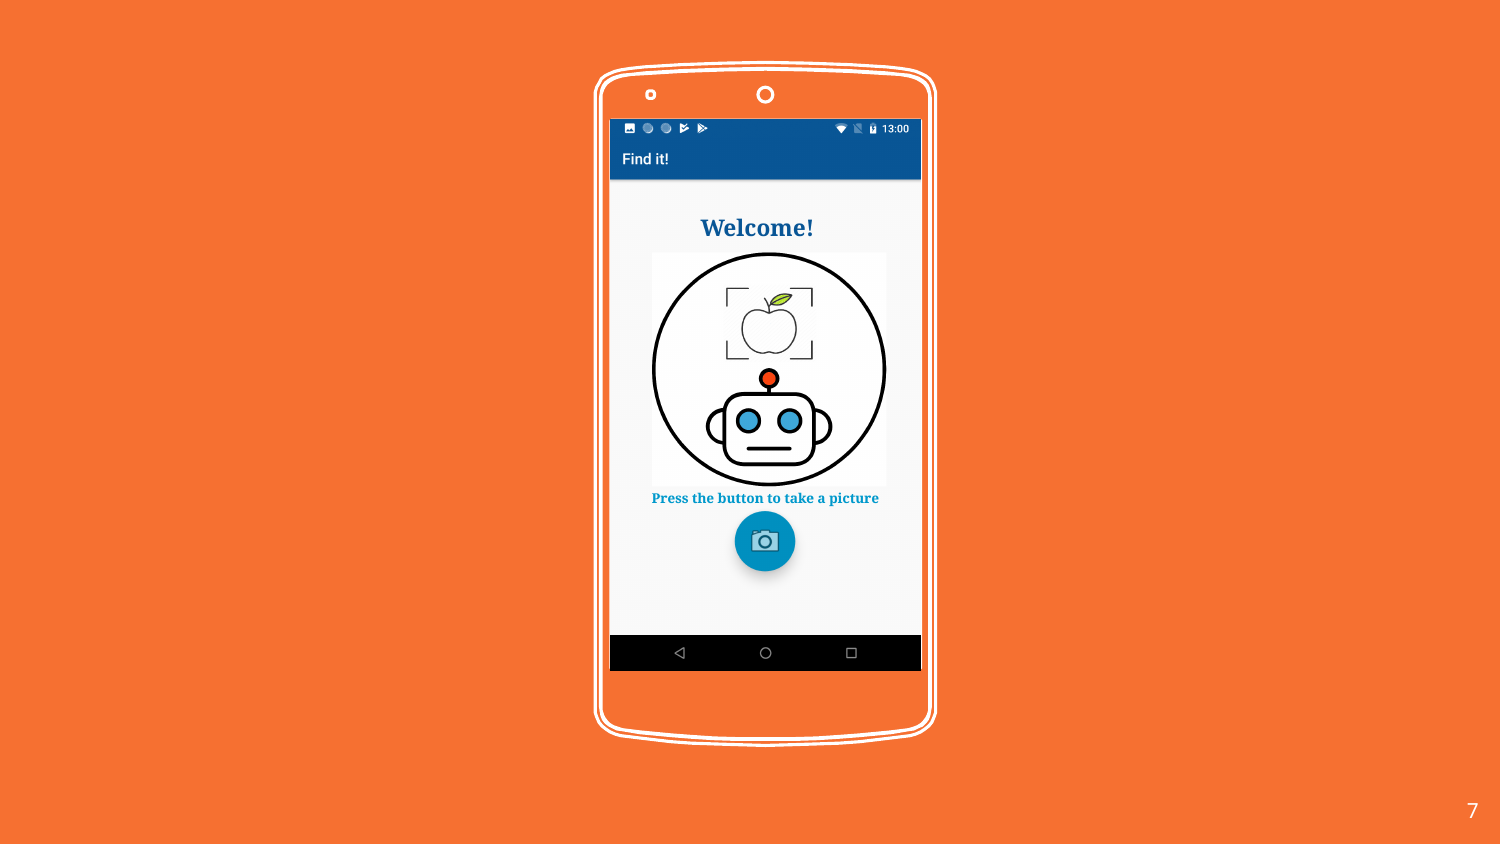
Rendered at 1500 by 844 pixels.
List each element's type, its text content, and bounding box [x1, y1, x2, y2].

picture [610, 119, 921, 671]
slide_number 7 [1403, 779, 1494, 844]
text_box [595, 62, 936, 746]
